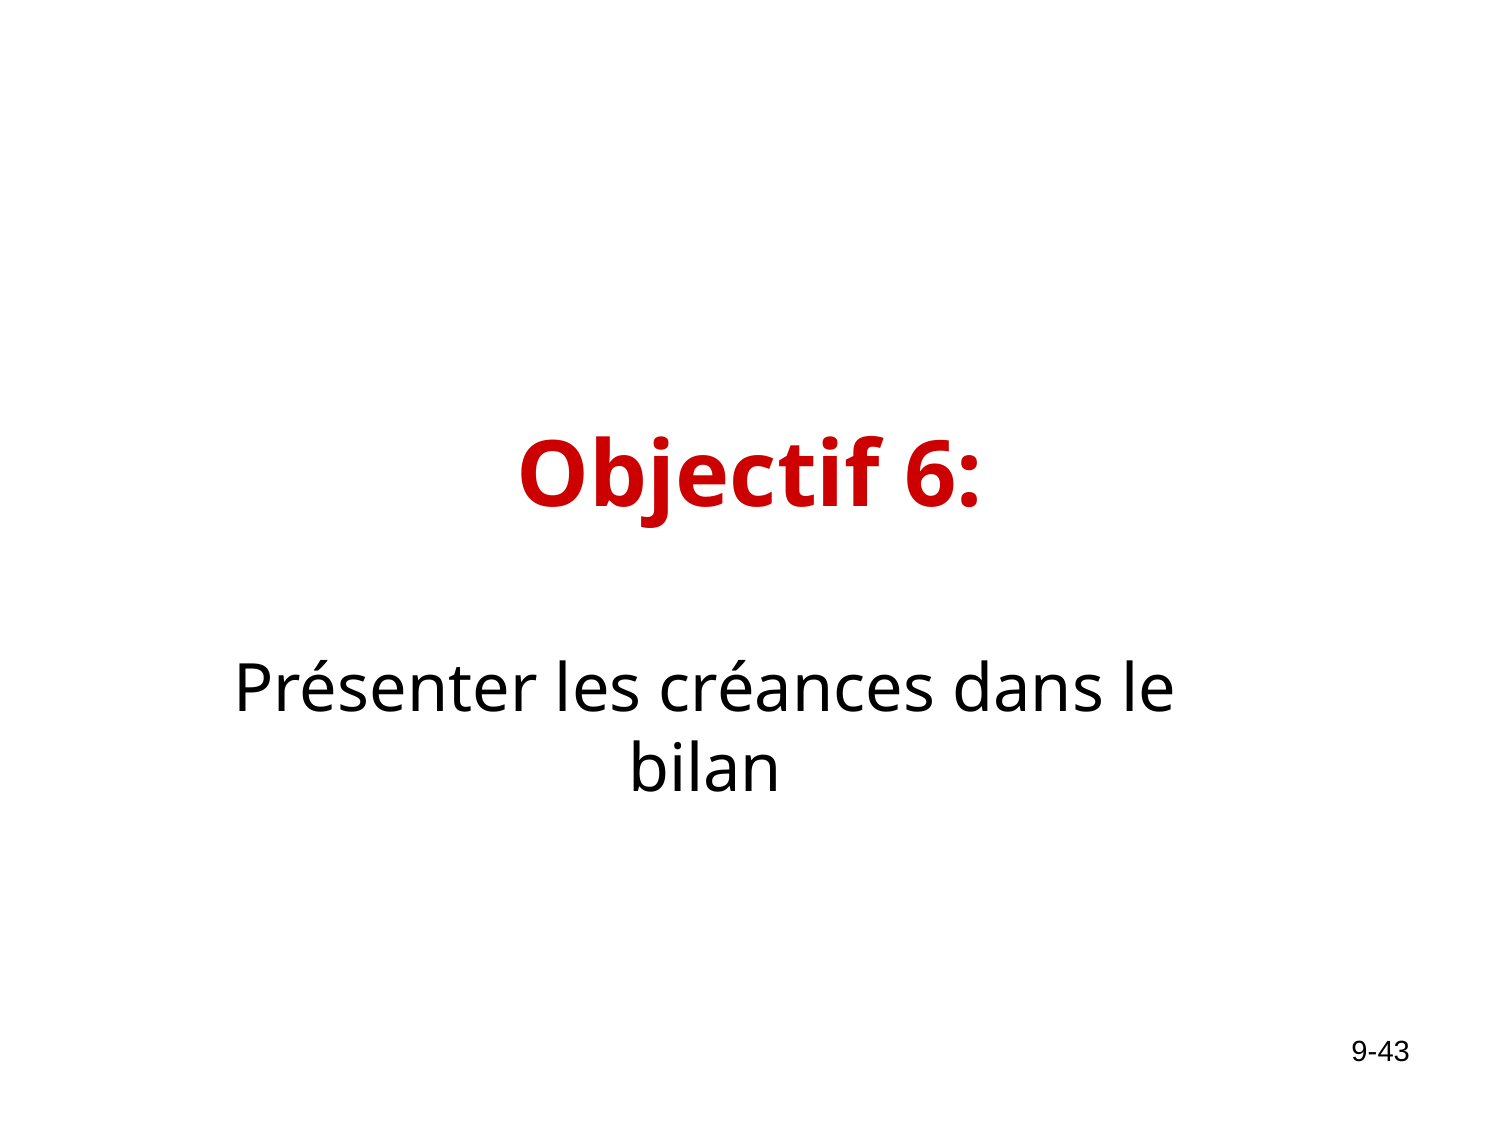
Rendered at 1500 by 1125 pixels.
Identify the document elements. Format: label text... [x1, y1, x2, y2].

subtitle Présenter les créances dans le bilan [135, 637, 1275, 925]
slide_number 9-43 [1074, 1024, 1425, 1103]
title Objectif 6: [112, 349, 1388, 591]
